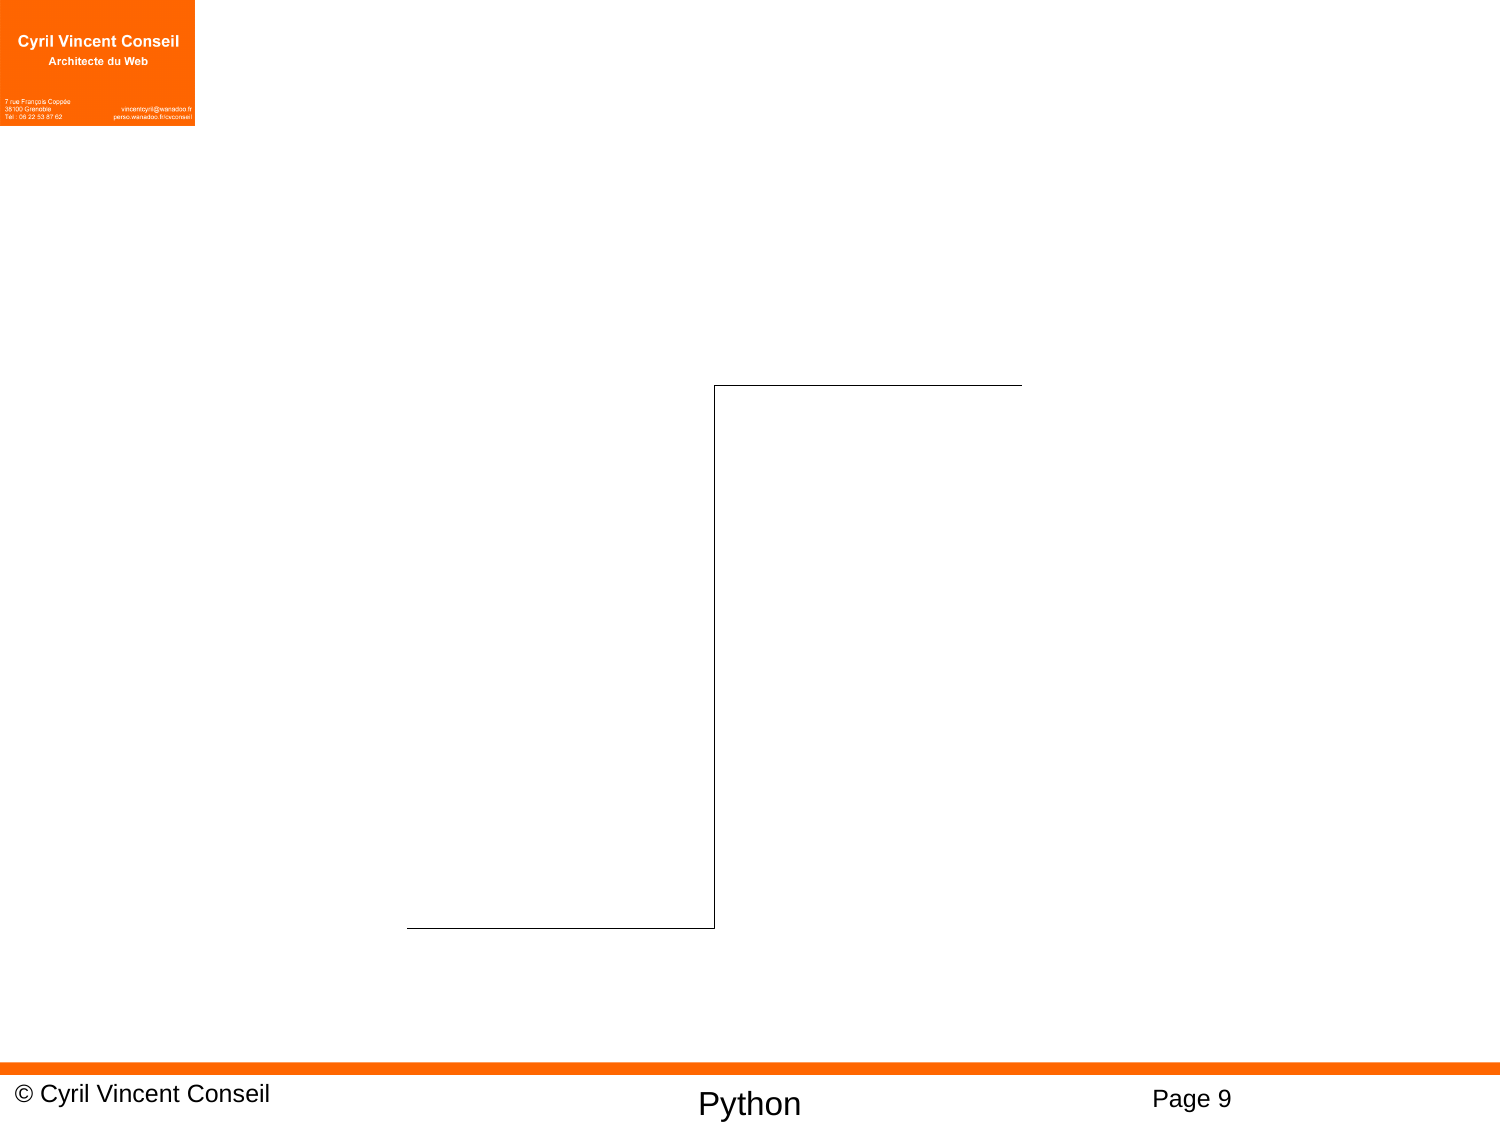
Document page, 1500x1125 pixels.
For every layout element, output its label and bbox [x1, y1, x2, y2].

text_box [407, 385, 1022, 929]
picture [0, 0, 195, 126]
